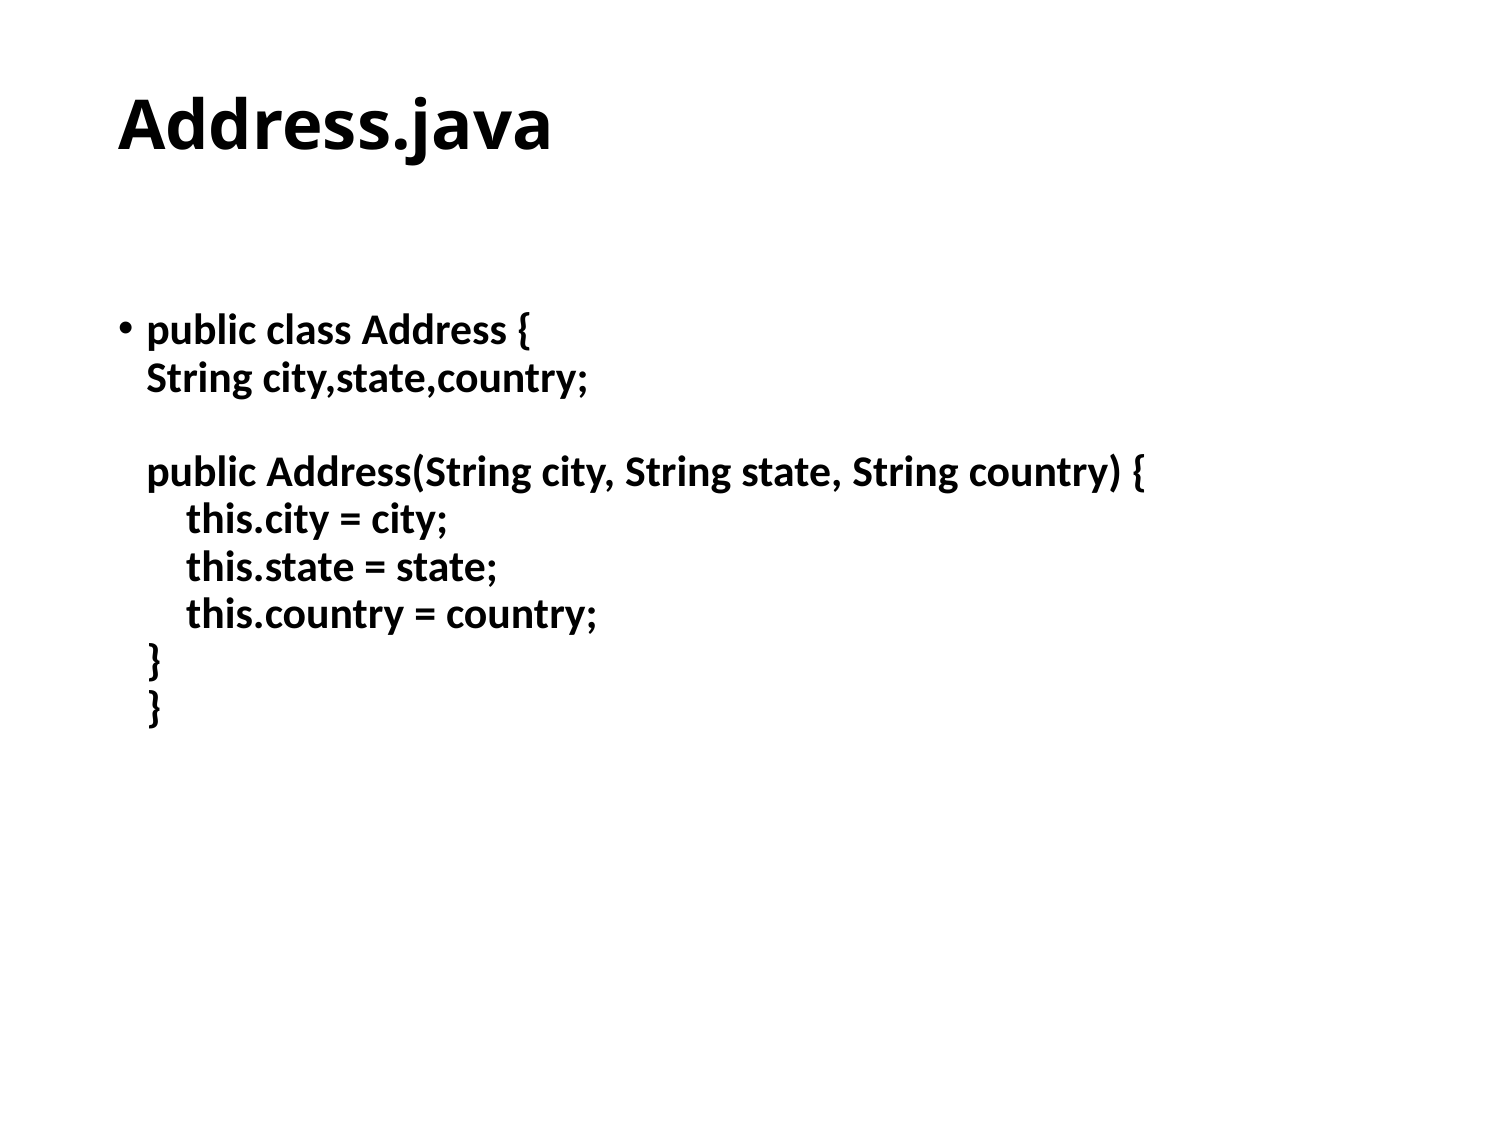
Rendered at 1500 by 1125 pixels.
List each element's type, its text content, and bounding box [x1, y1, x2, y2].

list public class Address { String city,state,country; public Address(String city, String state, String country) { this.city = city; this.state = state; this.country = country; } } [103, 299, 1397, 1014]
title Address.java [103, 59, 1397, 278]
